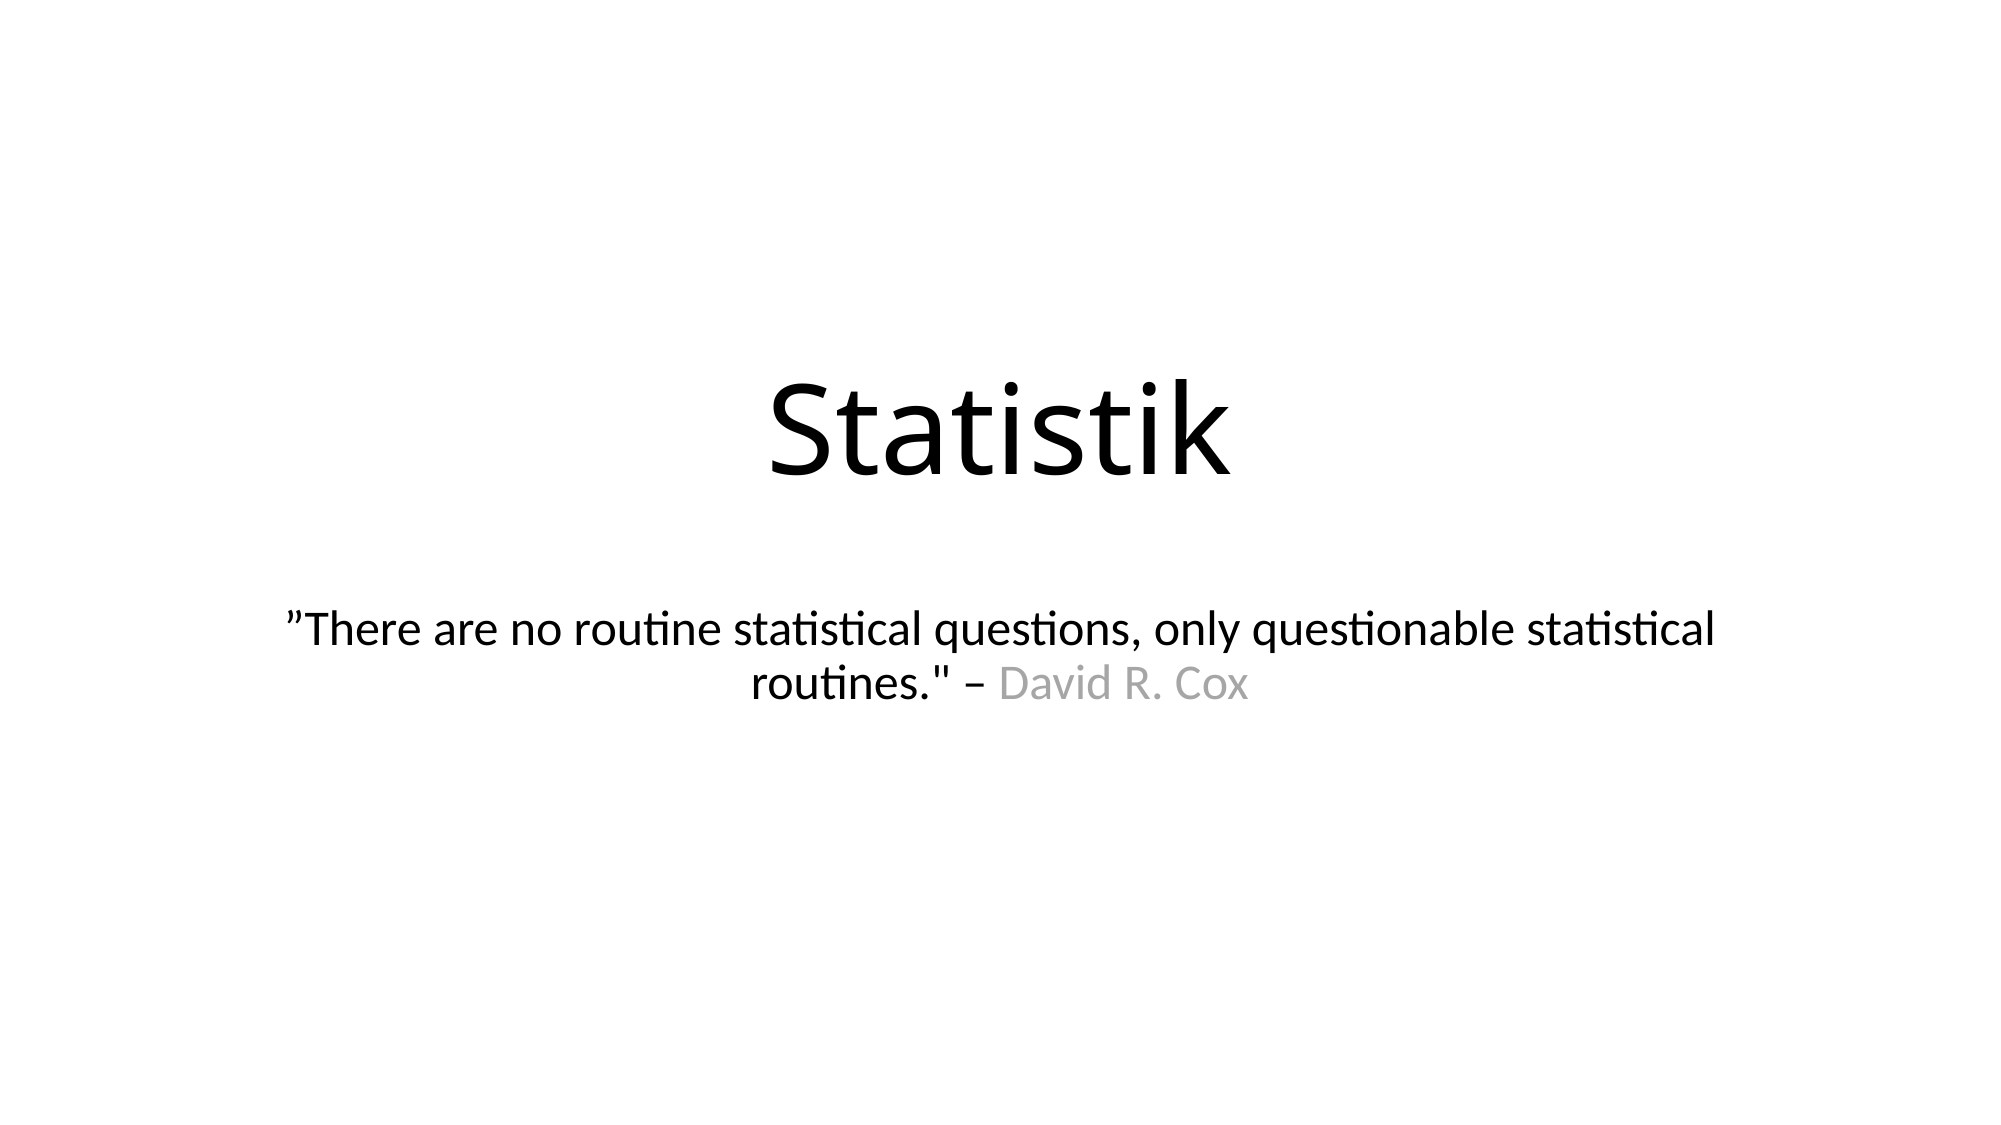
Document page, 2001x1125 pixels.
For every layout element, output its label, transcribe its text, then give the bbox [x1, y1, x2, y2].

subtitle ”There are no routine statistical questions, only questionable statistical routines." – David R. Cox [249, 513, 1750, 769]
title Statistik [249, 117, 1750, 509]
